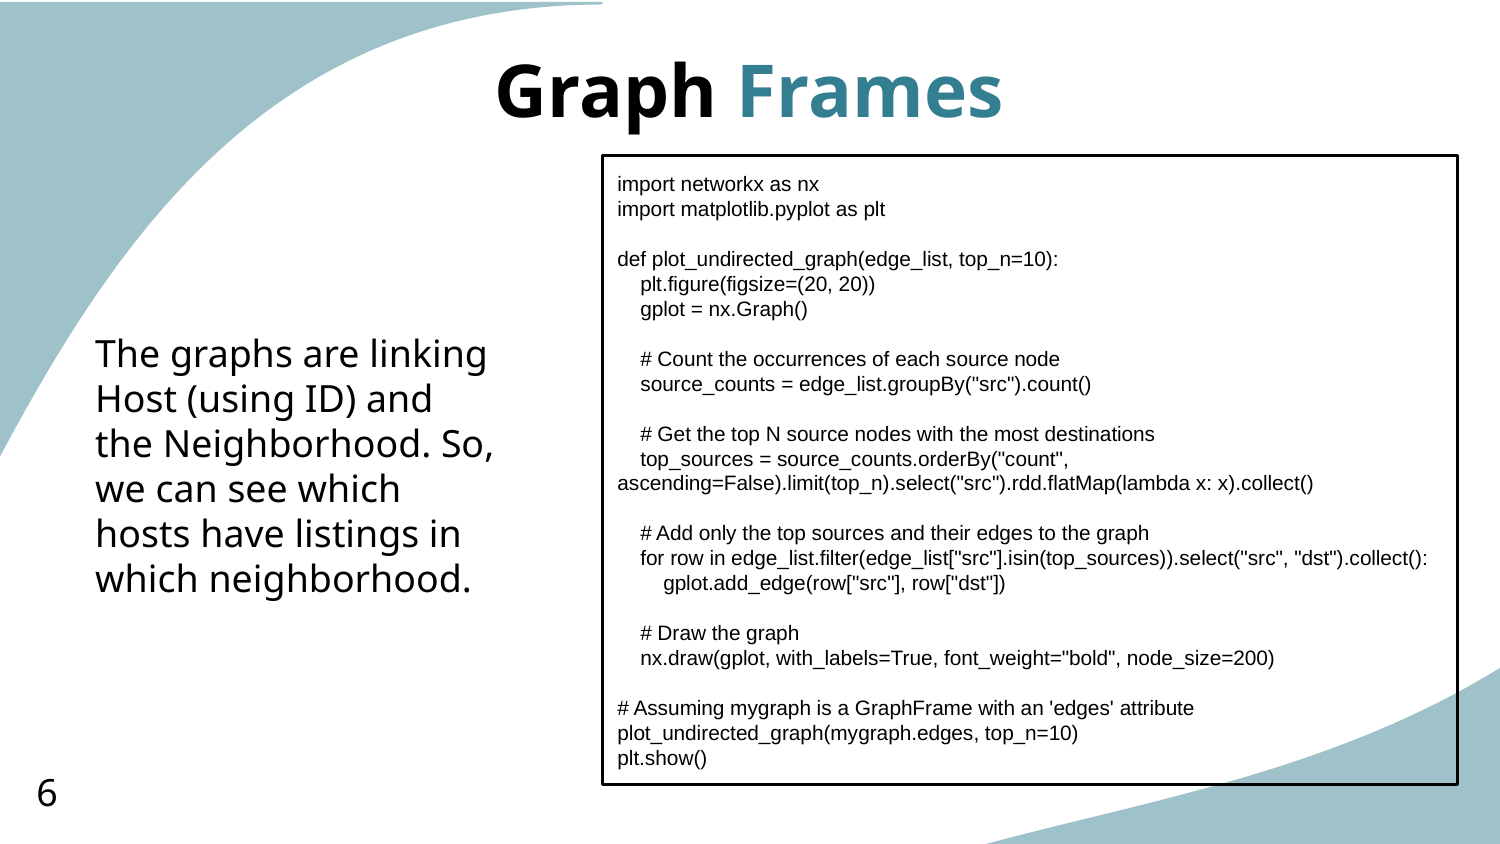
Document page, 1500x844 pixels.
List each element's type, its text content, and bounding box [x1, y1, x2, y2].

text_box [0, 1, 603, 457]
text_box The graphs are linking Host (using ID) and the Neighborhood. So, we can see which hosts have listings in which neighborhood. [80, 314, 515, 633]
text_box 6 [21, 753, 81, 829]
title Graph Frames [479, 29, 1021, 143]
text_box import networkx as nx import matplotlib.pyplot as plt def plot_undirected_graph(edge_list, top_n=10): plt.figure(figsize=(20, 20)) gplot = nx.Graph() # Count the occurrences of each source node source_counts = edge_list.groupBy("src").count() # Get the top N source nodes with the most destinations top_sources = source_counts.orderBy("count", ascending=False).limit(top_n).select("src").rdd.flatMap(lambda x: x).collect() # Add only the top sources and their edges to the graph for row in edge_list.filter(edge_list["src"].isin(top_sources)).select("src", "dst").collect(): gplot.add_edge(row["src"], row["dst"]) # Draw the graph nx.draw(gplot, with_labels=True, font_weight="bold", node_size=200) # Assuming mygraph is a GraphFrame with an 'edges' attribute plot_undirected_graph(mygraph.edges, top_n=10) plt.show() [602, 155, 1458, 785]
text_box [985, 667, 1500, 844]
